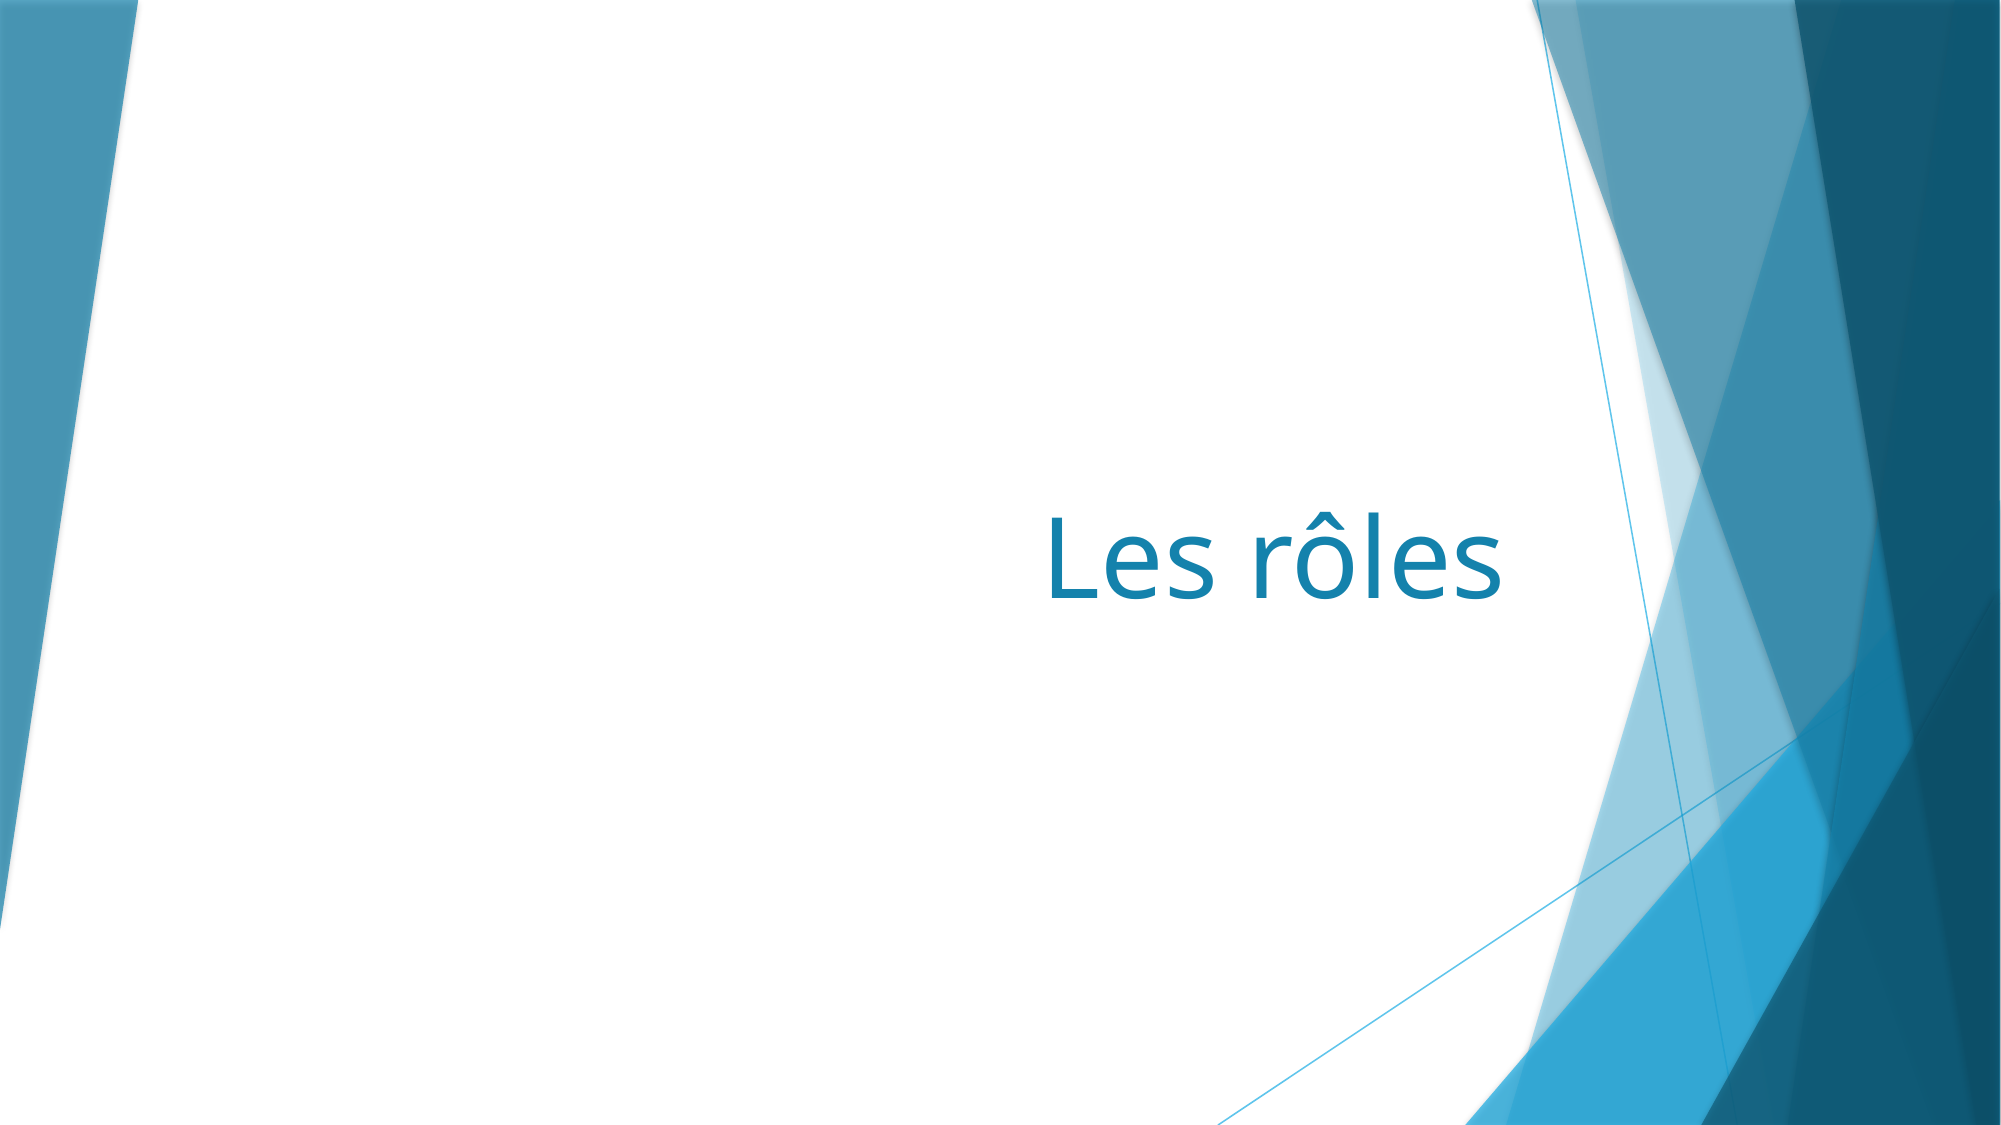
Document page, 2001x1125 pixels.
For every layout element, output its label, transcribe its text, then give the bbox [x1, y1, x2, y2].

title Les rôles [247, 279, 1522, 764]
